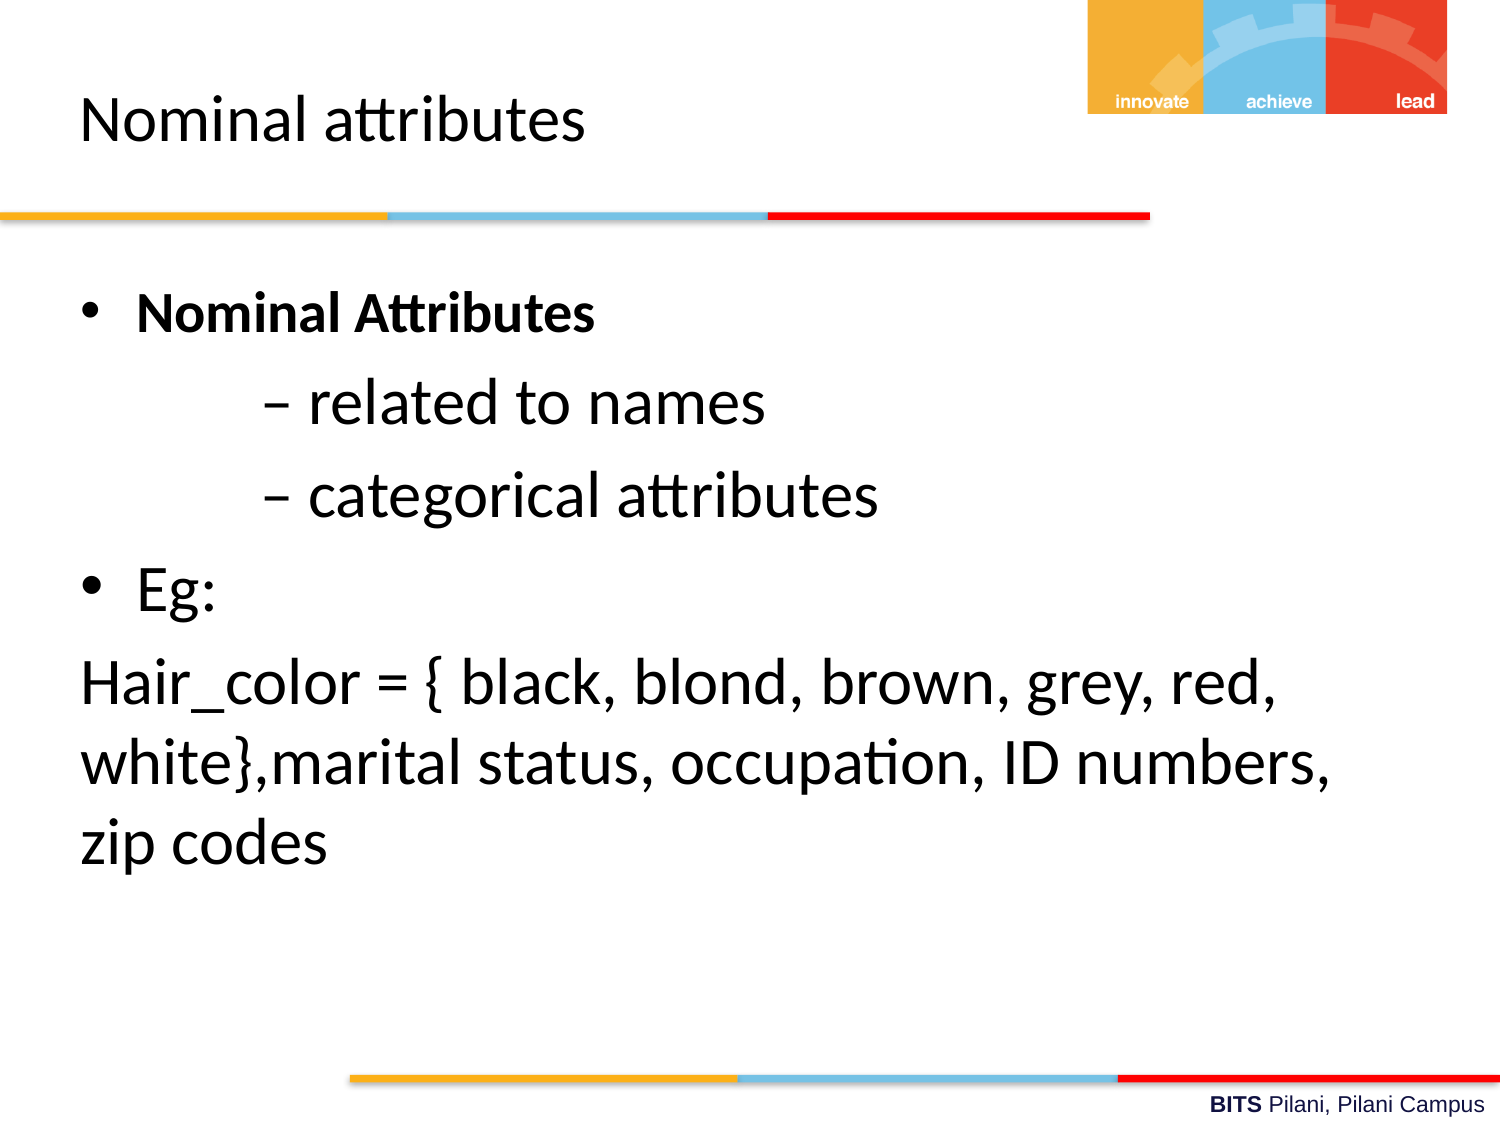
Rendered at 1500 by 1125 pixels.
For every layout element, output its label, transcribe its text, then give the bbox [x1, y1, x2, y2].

list Nominal Attributes – related to names – categorical attributes Eg: Hair_color = { black, blond, brown, grey, red, white},marital status, occupation, ID numbers, zip codes [64, 267, 1415, 1010]
picture [1087, 0, 1448, 114]
title Nominal attributes [64, 45, 1069, 185]
